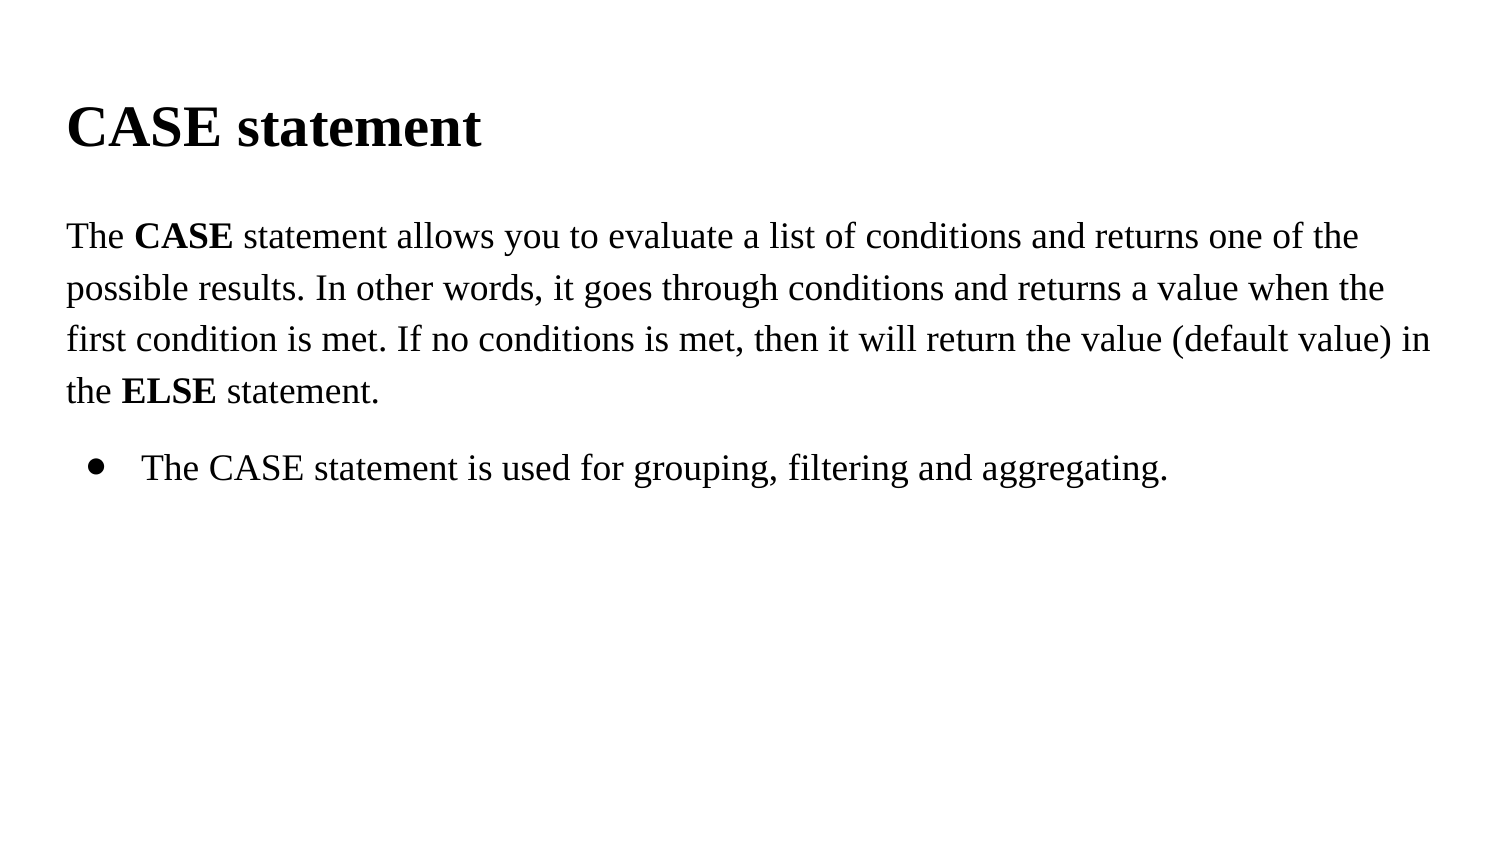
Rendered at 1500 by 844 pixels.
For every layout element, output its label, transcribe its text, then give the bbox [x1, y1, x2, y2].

title CASE statement [51, 72, 1449, 167]
list The CASE statement allows you to evaluate a list of conditions and returns one of the possible results. In other words, it goes through conditions and returns a value when the first condition is met. If no conditions is met, then it will return the value (default value) in the ELSE statement. The CASE statement is used for grouping, filtering and aggregating. [51, 189, 1449, 750]
